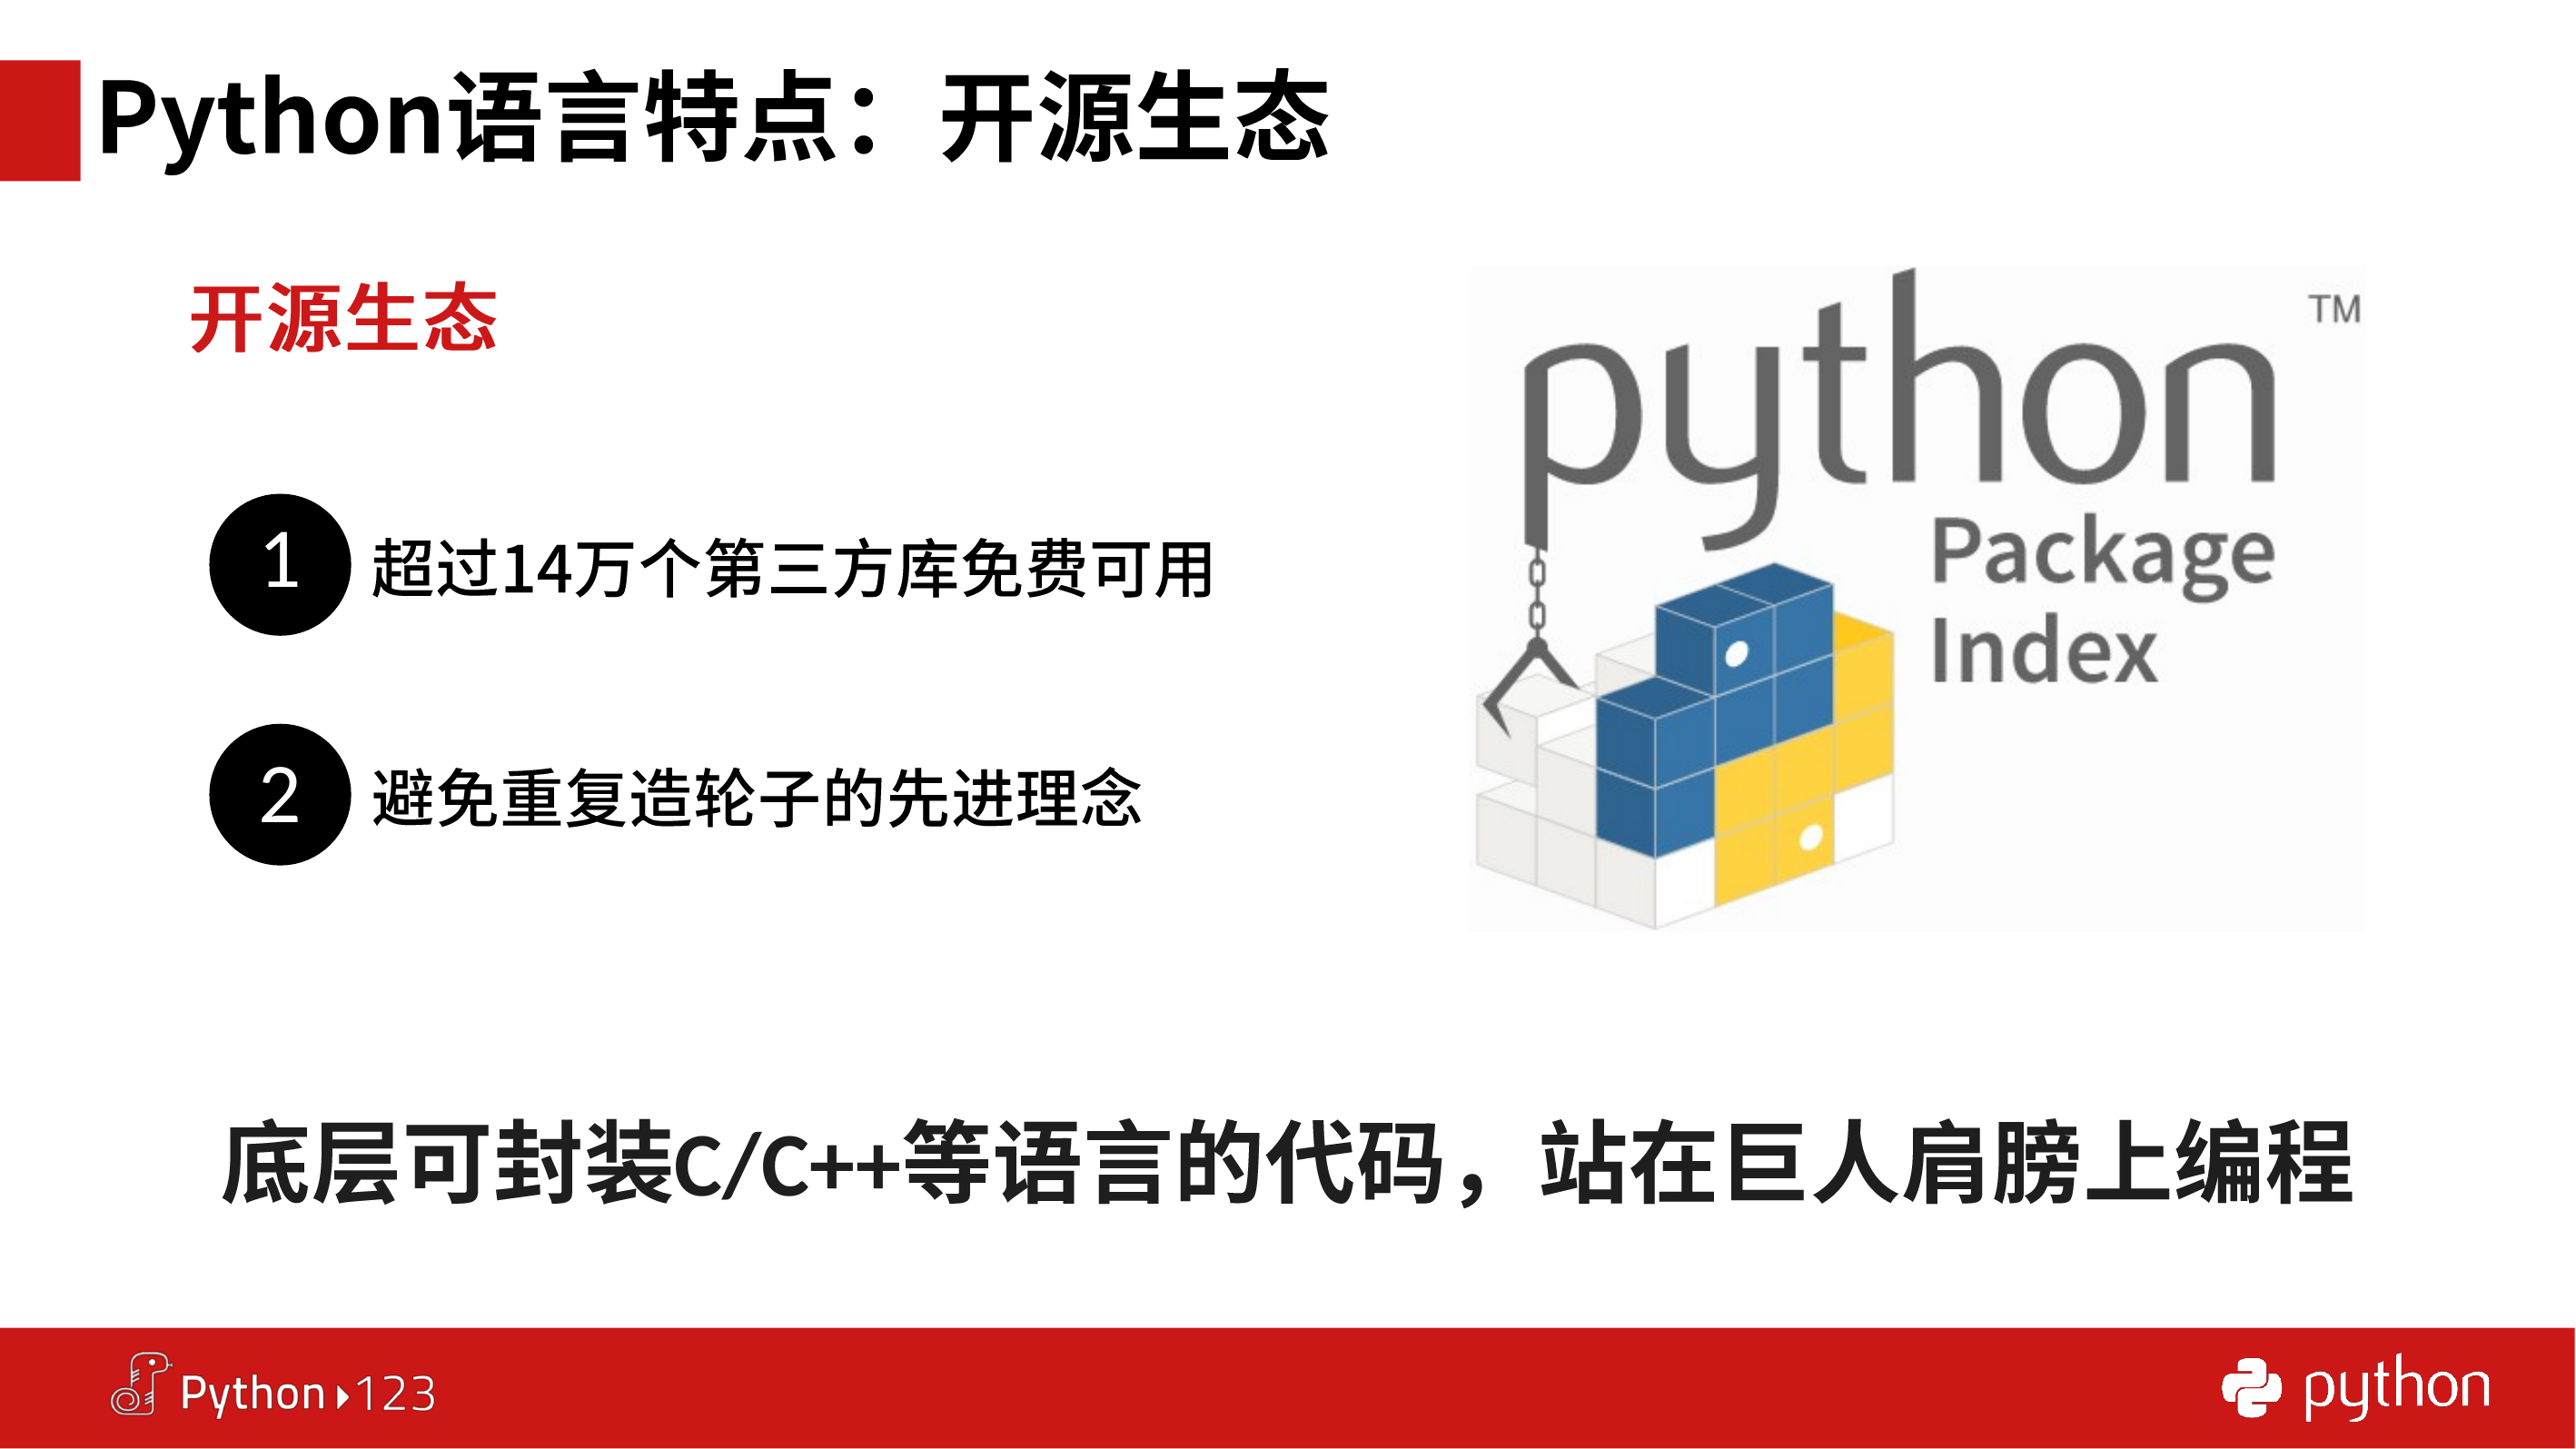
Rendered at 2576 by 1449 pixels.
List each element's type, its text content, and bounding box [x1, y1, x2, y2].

text_box [187, 262, 577, 370]
text_box [209, 493, 352, 632]
text_box [220, 1093, 766, 1225]
text_box [500, 521, 573, 612]
text_box 1 2 [256, 499, 304, 840]
text_box [901, 1093, 2446, 1225]
text_box [371, 750, 1208, 842]
picture [2300, 1347, 2494, 1422]
text_box [209, 728, 352, 866]
picture [100, 1328, 449, 1426]
text_box [94, 41, 445, 184]
text_box [1469, 266, 2366, 933]
picture [2219, 1354, 2287, 1422]
text_box [573, 521, 1282, 612]
text_box [445, 41, 1430, 184]
title C/C++ [672, 1103, 904, 1347]
text_box [371, 521, 500, 612]
